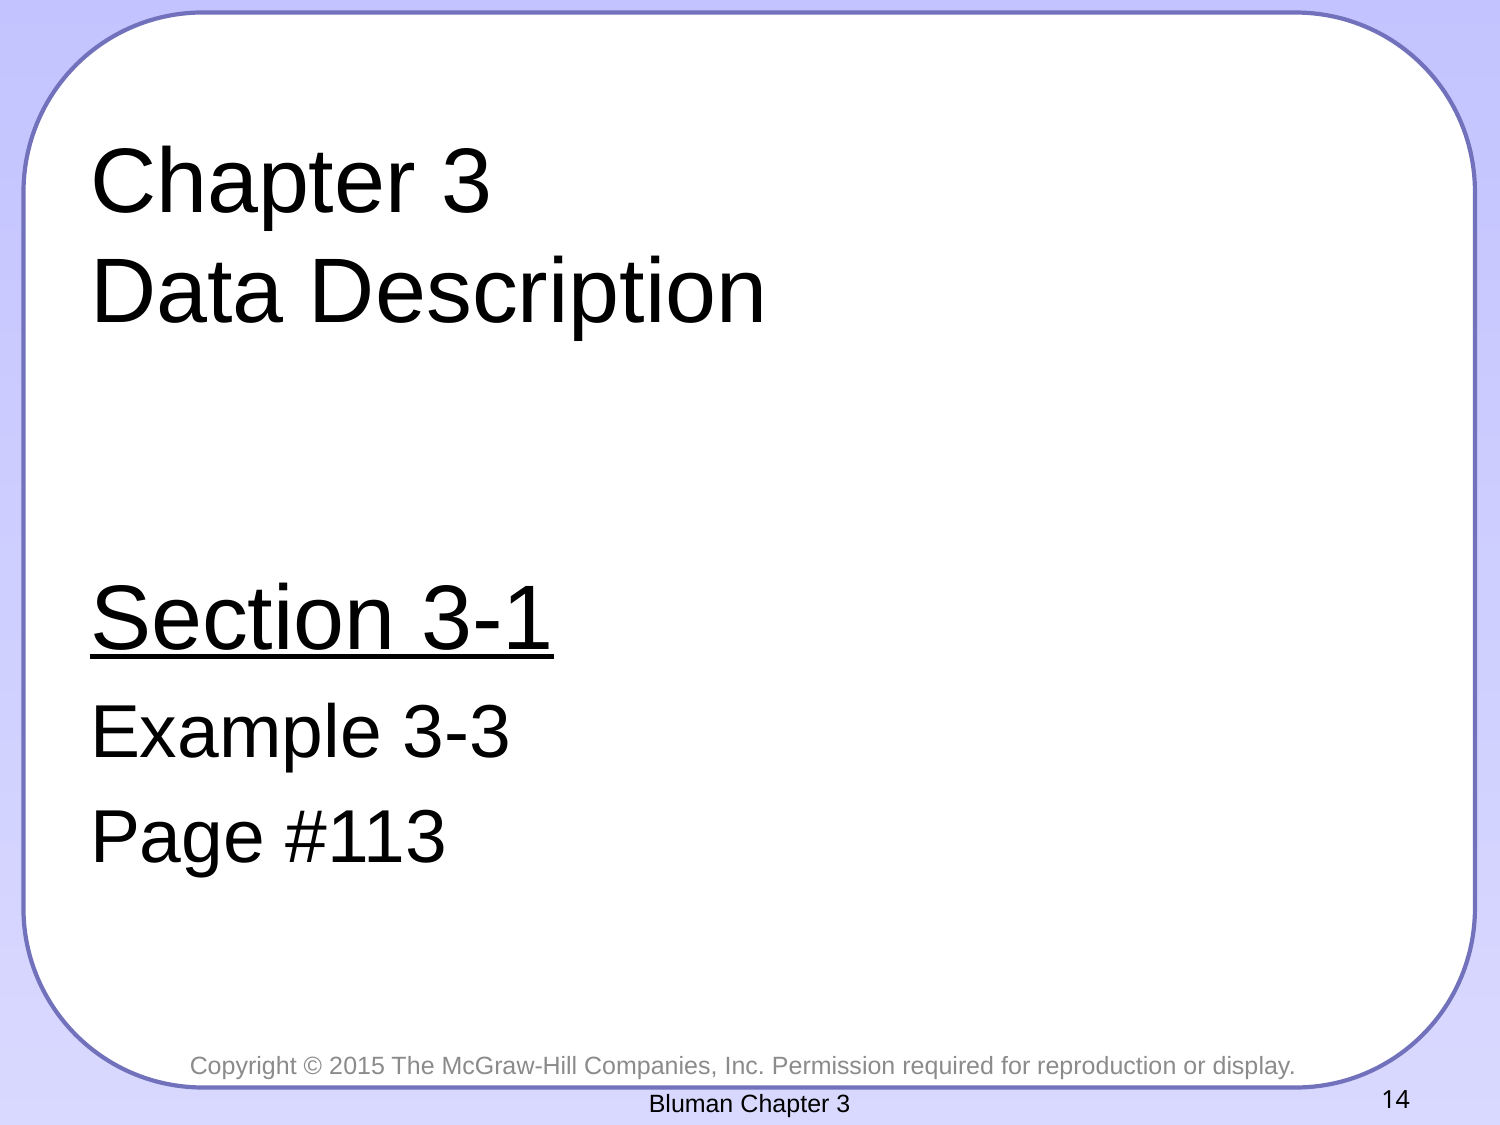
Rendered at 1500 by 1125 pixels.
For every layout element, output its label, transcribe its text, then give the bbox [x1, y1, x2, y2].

slide_number 14 [1074, 1049, 1426, 1125]
title Chapter 3 Data Description [75, 75, 1425, 388]
list Section 3-1 Example 3-3 Page #113 [75, 549, 1425, 963]
footer Bluman Chapter 3 [512, 1049, 988, 1125]
